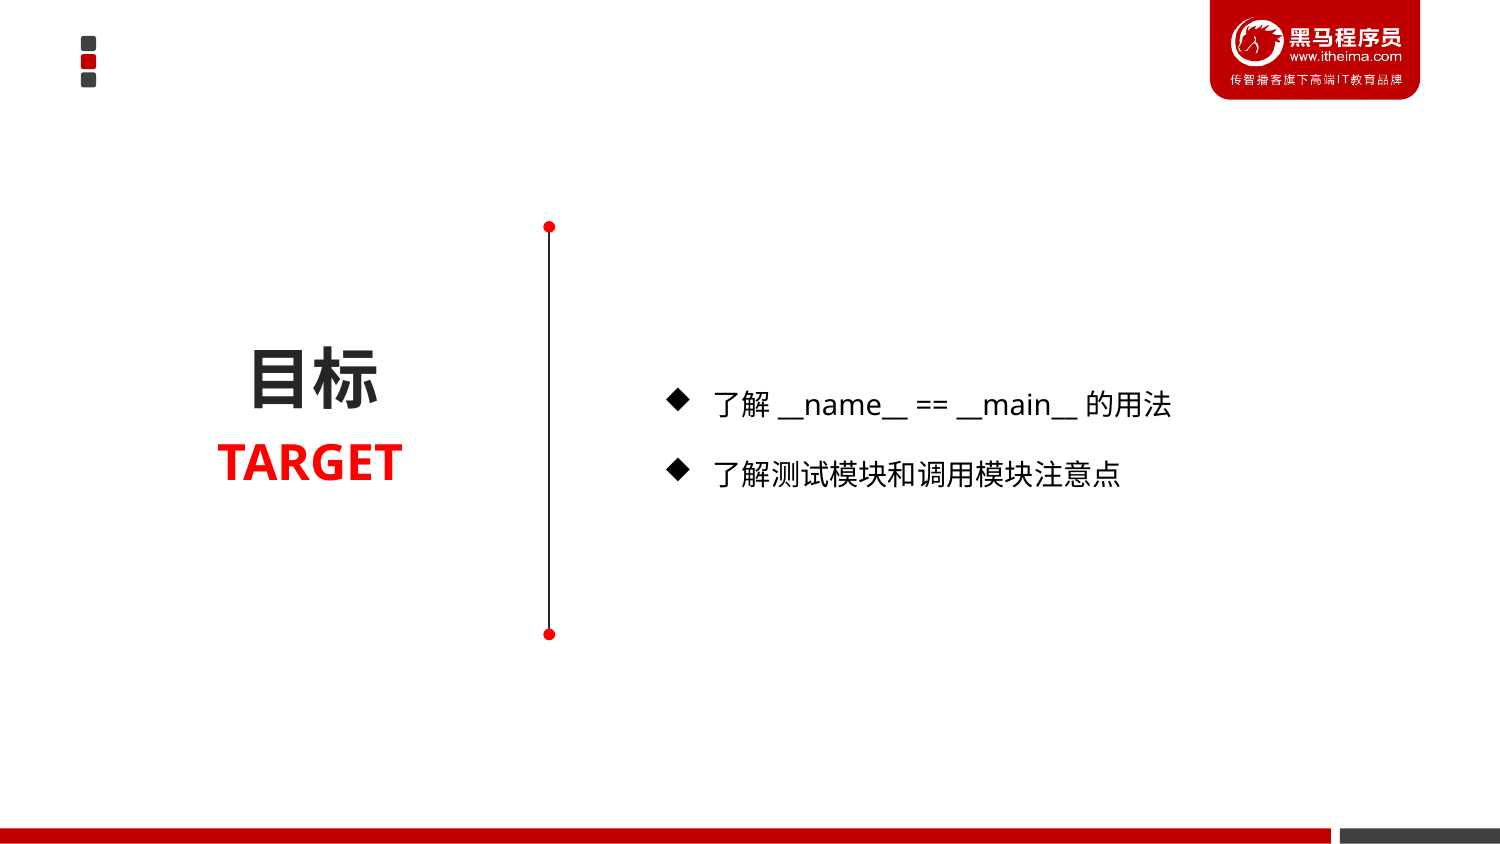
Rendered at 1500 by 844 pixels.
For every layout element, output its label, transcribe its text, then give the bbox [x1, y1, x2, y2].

text_box TARGET [206, 422, 544, 507]
picture [1212, 8, 1421, 94]
text_box [541, 628, 558, 643]
text_box 了解__name__ == __main__的用法 了解测试模块和调用模块注意点 [648, 343, 1188, 499]
text_box 目标 [171, 315, 454, 449]
text_box [541, 219, 558, 234]
